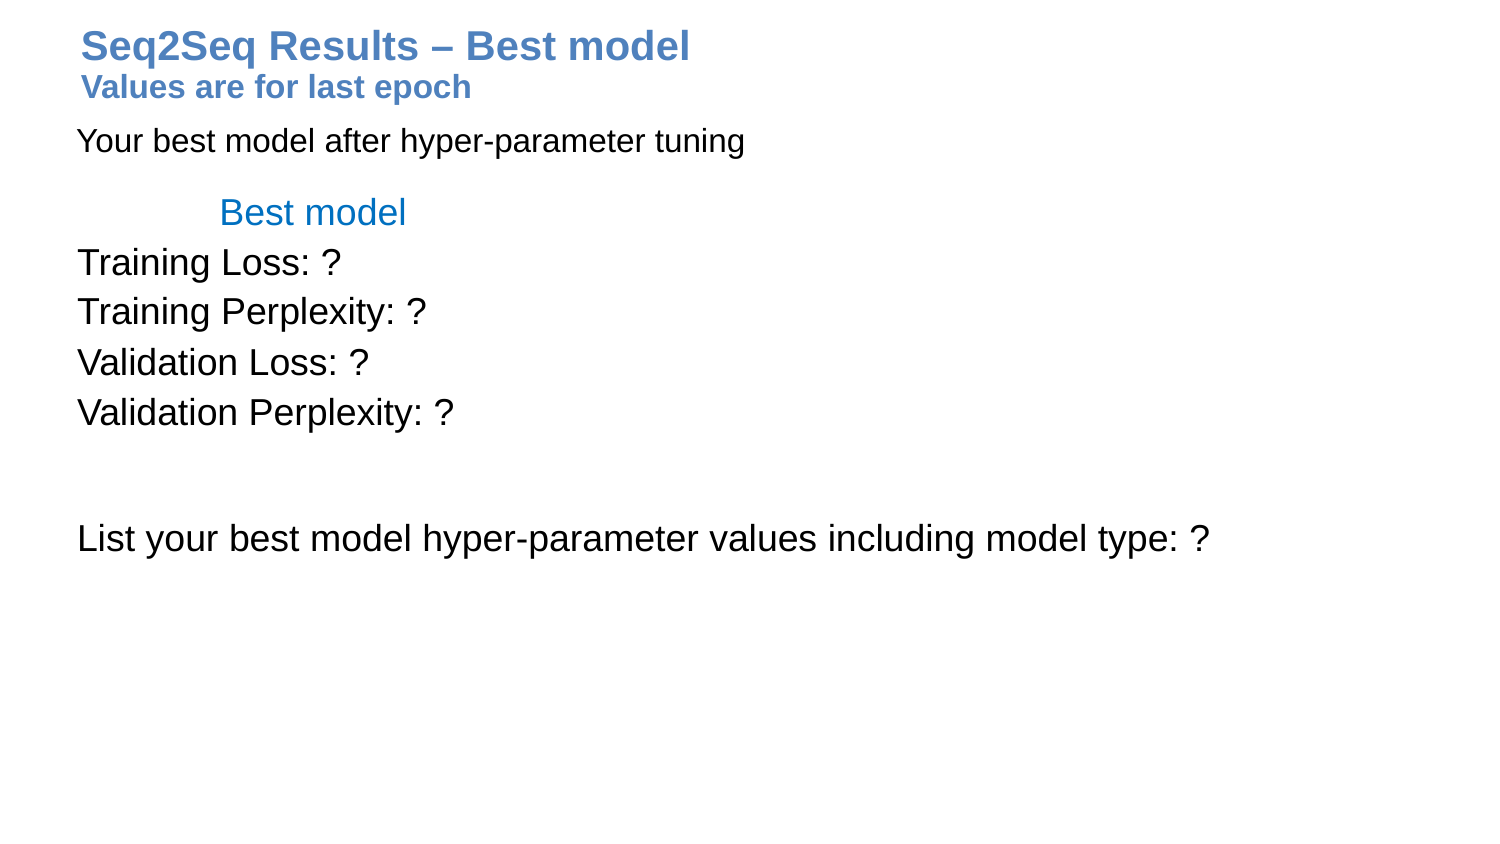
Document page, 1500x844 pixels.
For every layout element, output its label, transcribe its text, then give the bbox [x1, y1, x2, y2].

text_box List your best model hyper-parameter values including model type: ? [62, 501, 1379, 567]
text_box Your best model after hyper-parameter tuning [61, 111, 1366, 167]
text_box Best model Training Loss: ? Training Perplexity: ? Validation Loss: ? Validation Perplexity: ? [62, 175, 564, 440]
title Seq2Seq Results – Best model Values are for last epoch [80, 0, 1425, 136]
